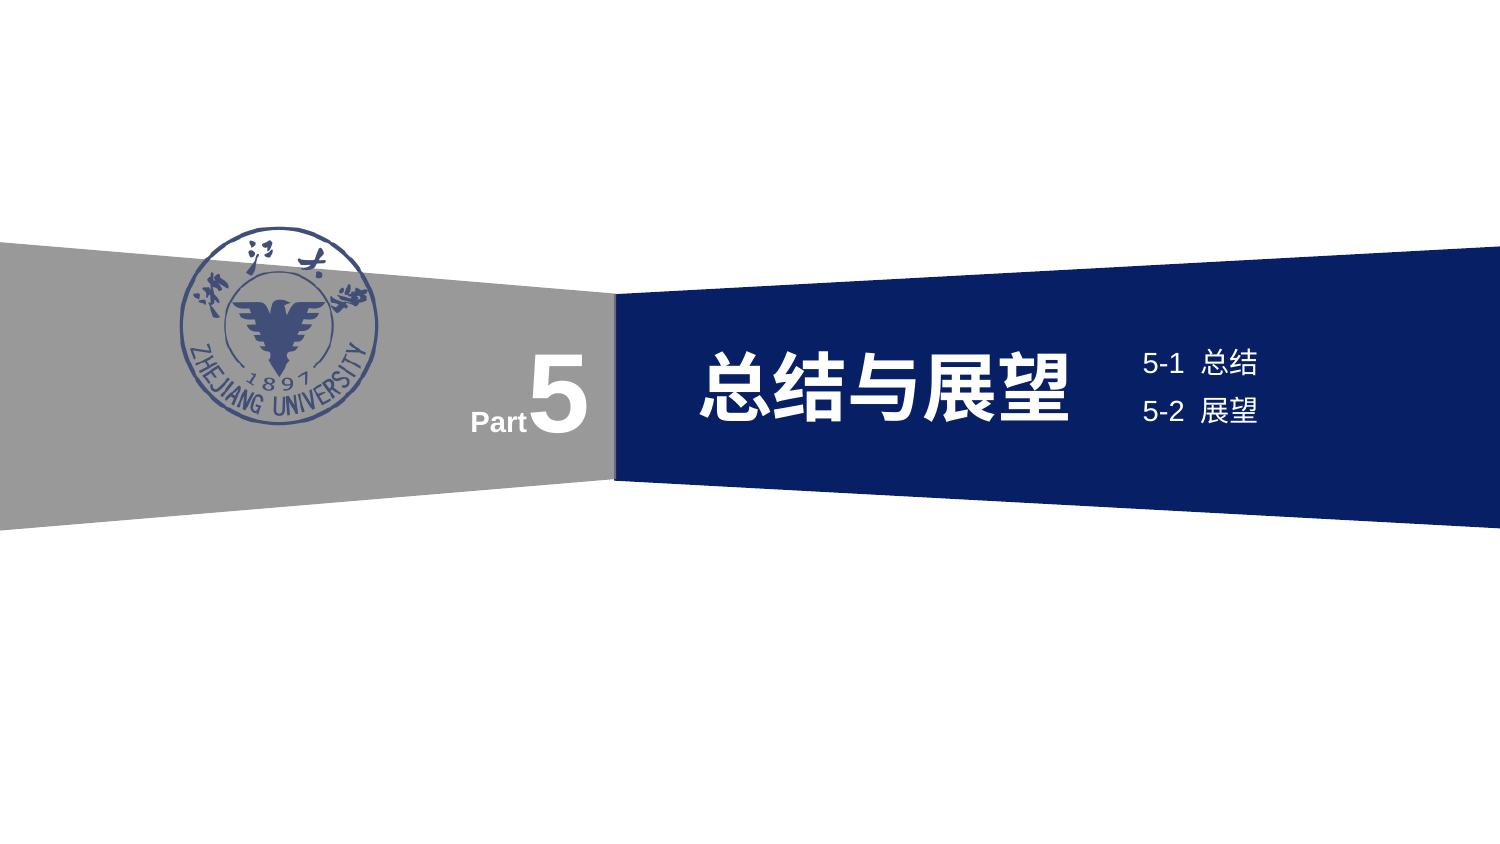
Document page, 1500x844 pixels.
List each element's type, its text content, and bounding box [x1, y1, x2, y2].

text_box 总结与展望 [685, 335, 1084, 437]
text_box [613, 245, 1500, 530]
text_box Part5 [459, 314, 602, 461]
picture [166, 213, 391, 438]
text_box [1130, 337, 1271, 436]
text_box [0, 241, 618, 532]
